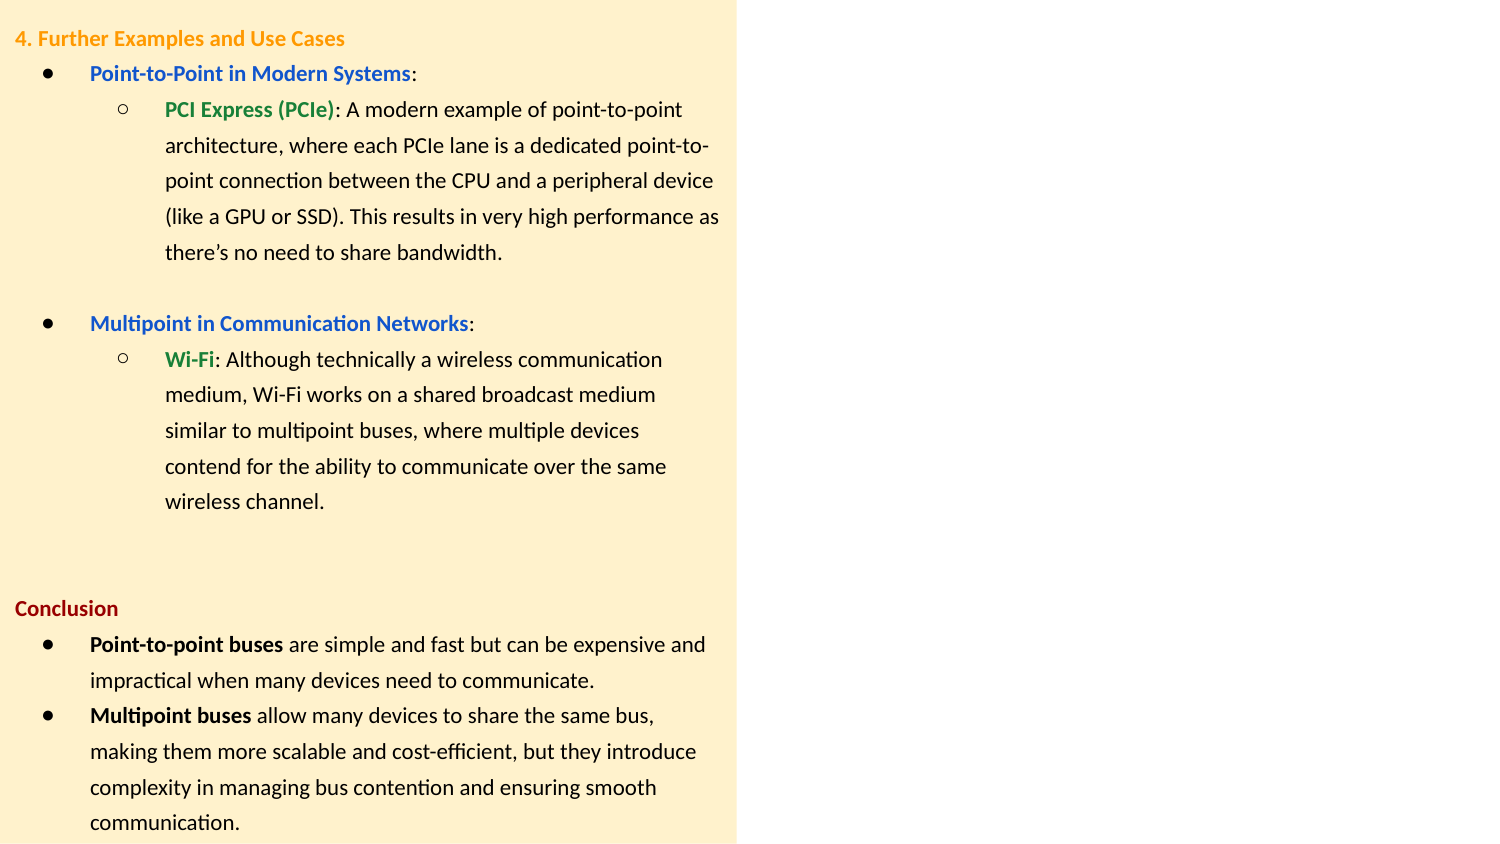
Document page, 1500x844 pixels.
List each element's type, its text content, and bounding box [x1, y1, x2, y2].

list 4. Further Examples and Use Cases Point-to-Point in Modern Systems: PCI Express (PCIe): A modern example of point-to-point architecture, where each PCIe lane is a dedicated point-to-point connection between the CPU and a peripheral device (like a GPU or SSD). This results in very high performance as there’s no need to share bandwidth. Multipoint in Communication Networks: Wi-Fi: Although technically a wireless communication medium, Wi-Fi works on a shared broadcast medium similar to multipoint buses, where multiple devices contend for the ability to communicate over the same wireless channel. Conclusion Point-to-point buses are simple and fast but can be expensive and impractical when many devices need to communicate. Multipoint buses allow many devices to share the same bus, making them more scalable and cost-efficient, but they introduce complexity in managing bus contention and ensuring smooth communication. [0, 0, 737, 844]
